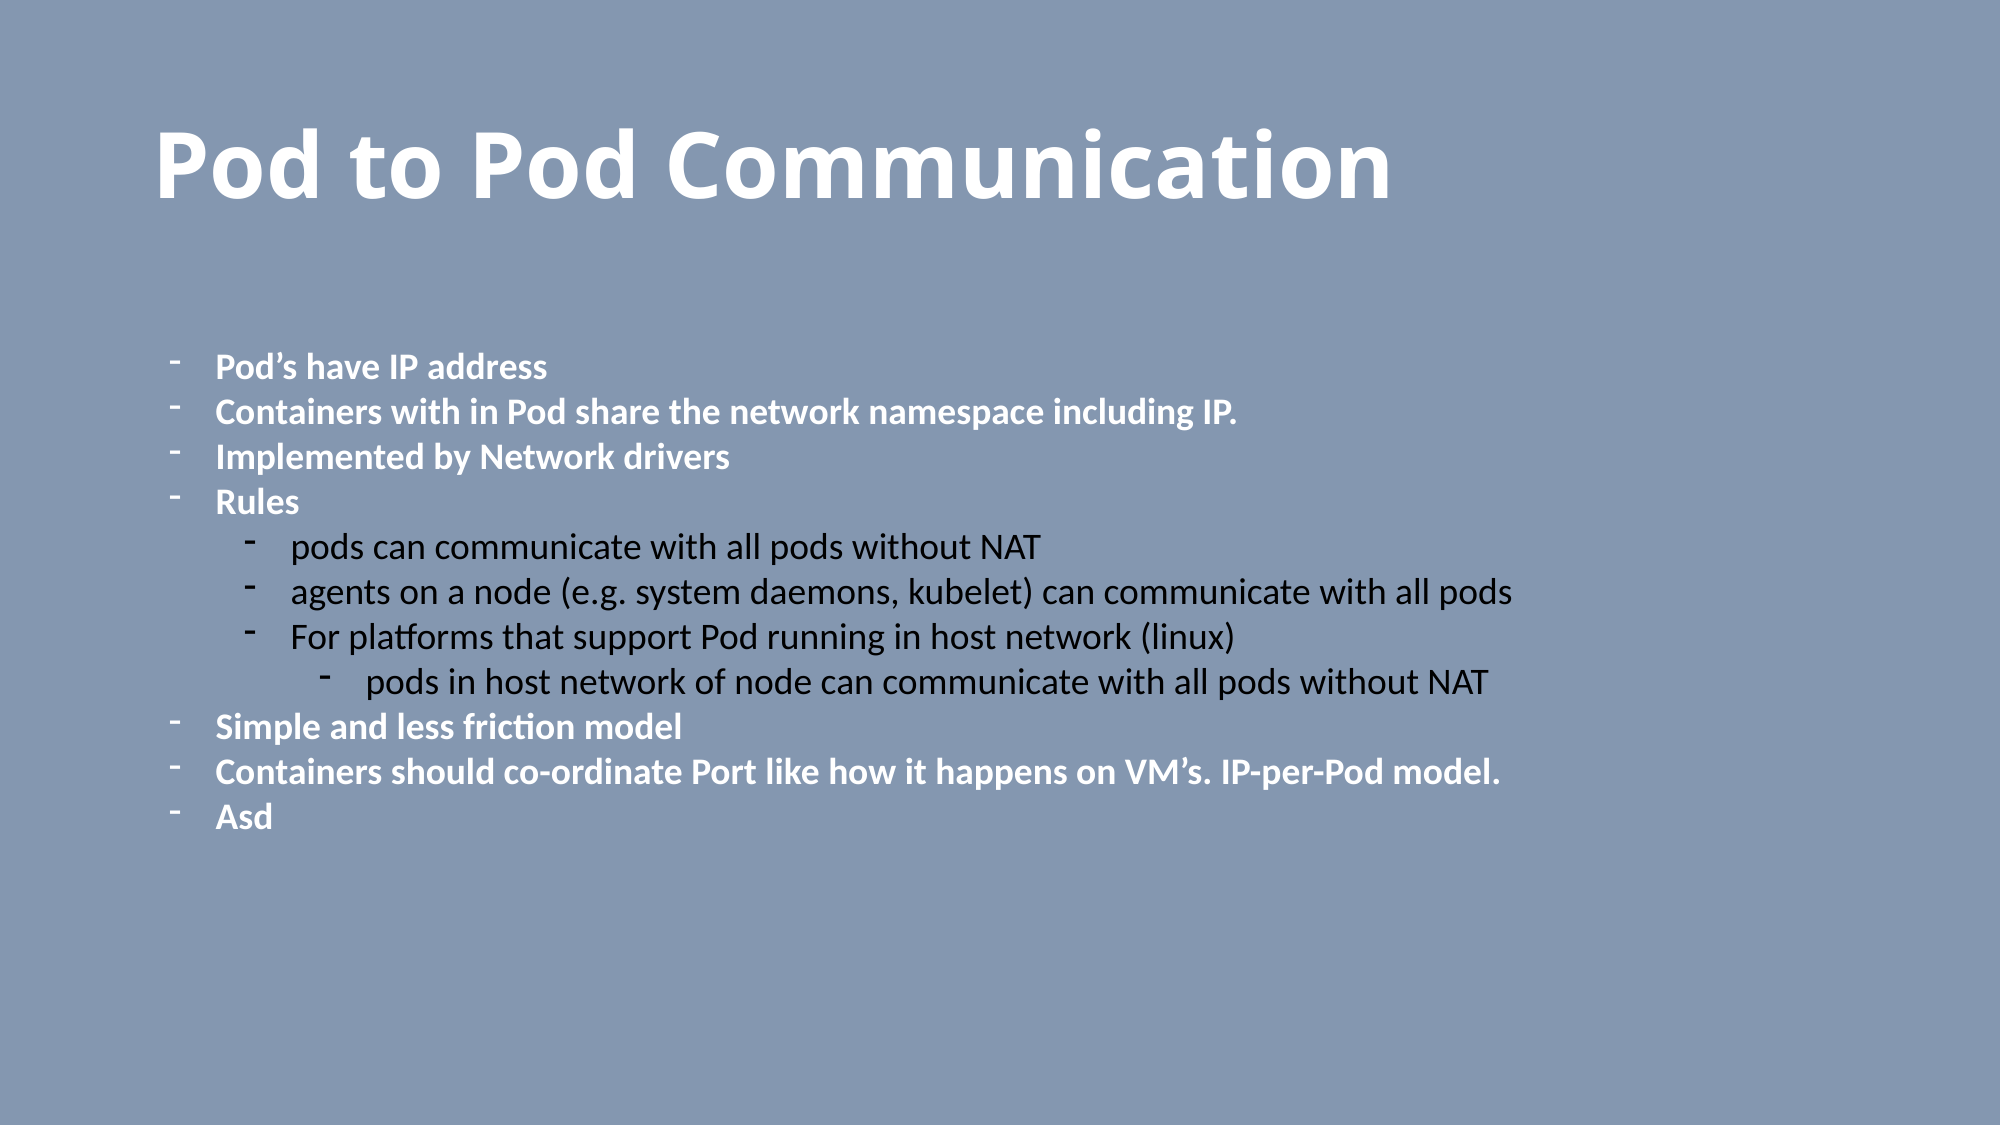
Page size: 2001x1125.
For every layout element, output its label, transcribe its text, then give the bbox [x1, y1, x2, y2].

title Pod to Pod Communication [137, 59, 1863, 278]
text_box Pod’s have IP address Containers with in Pod share the network namespace including IP. Implemented by Network drivers Rules pods can communicate with all pods without NAT agents on a node (e.g. system daemons, kubelet) can communicate with all pods For platforms that support Pod running in host network (linux) pods in host network of node can communicate with all pods without NAT Simple and less friction model Containers should co-ordinate Port like how it happens on VM’s. IP-per-Pod model. Asd [154, 334, 1805, 935]
text_box [154, 312, 2000, 952]
